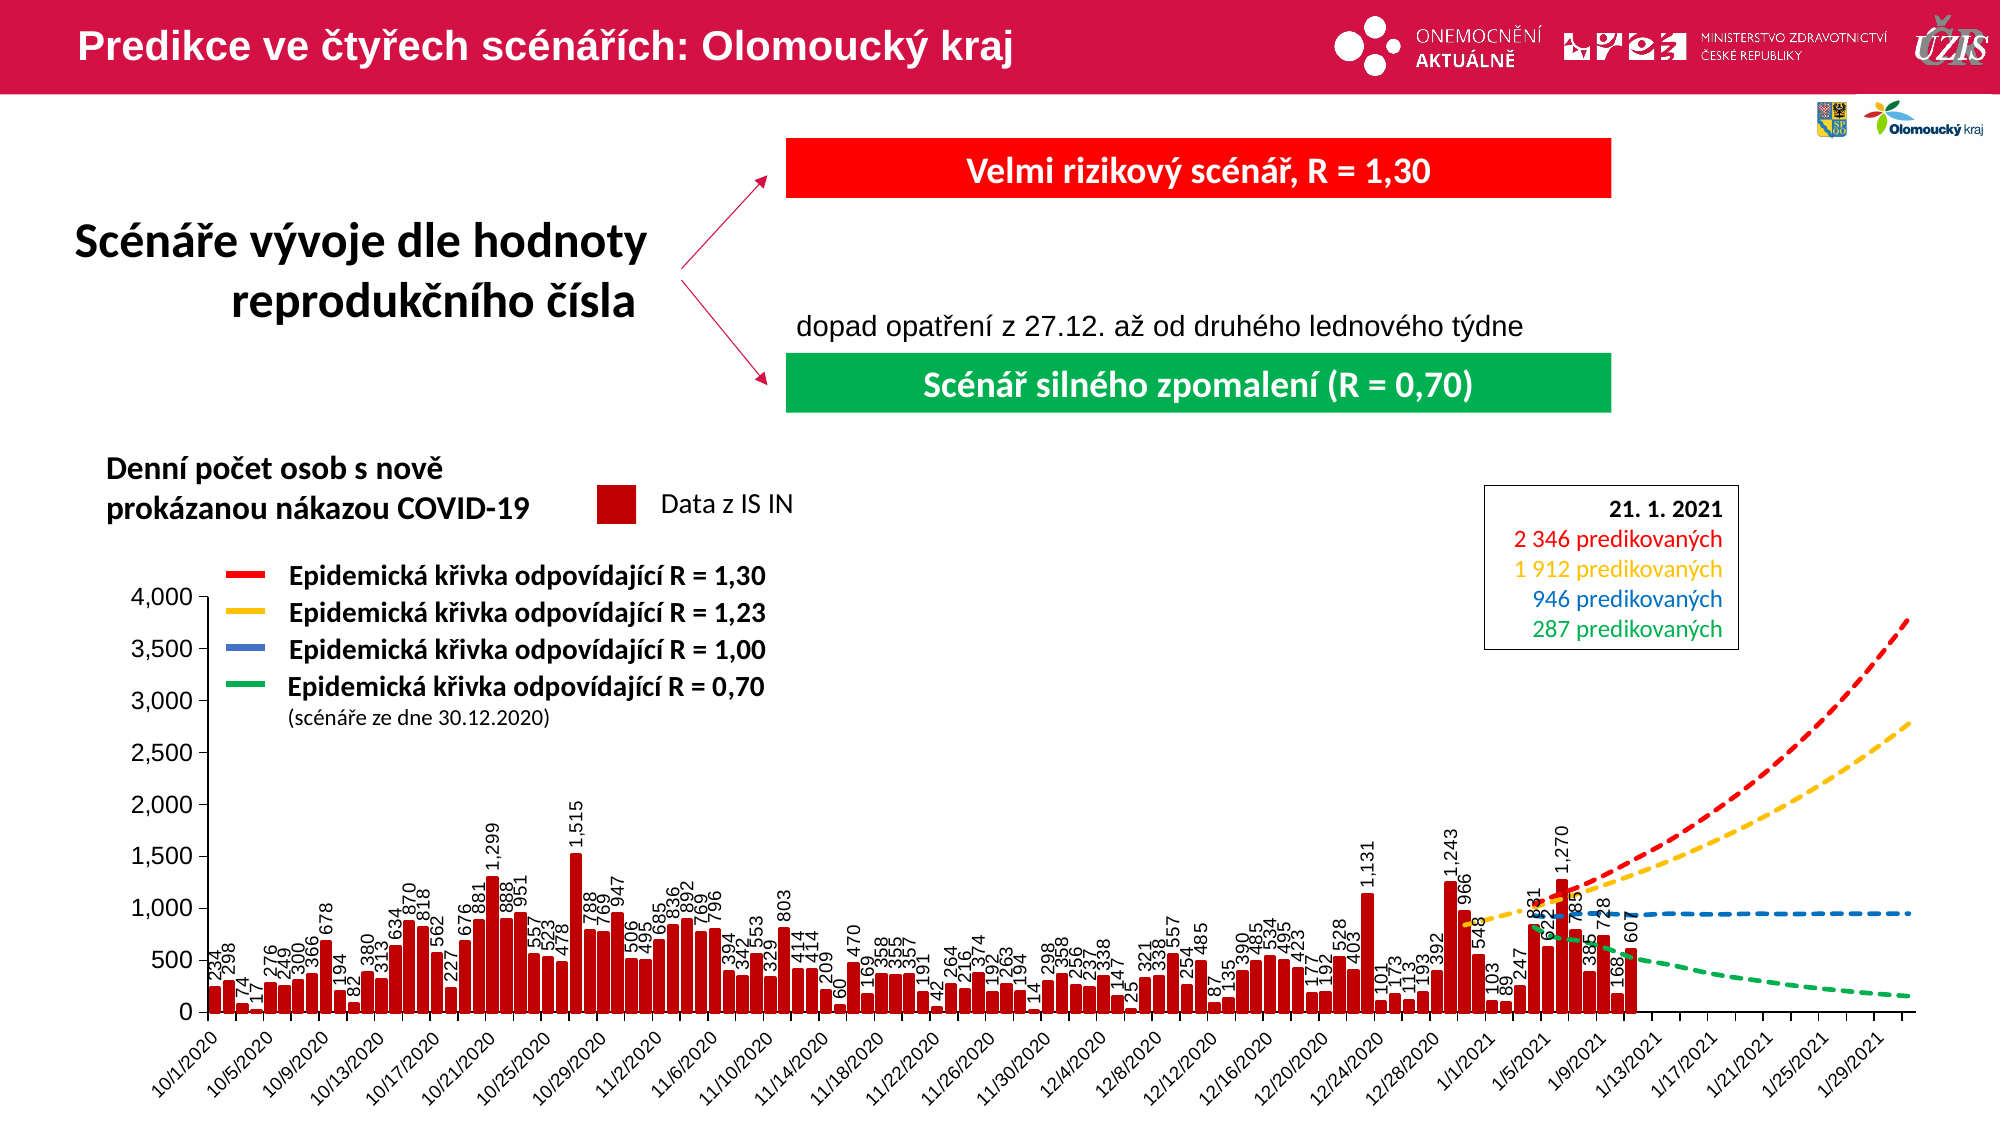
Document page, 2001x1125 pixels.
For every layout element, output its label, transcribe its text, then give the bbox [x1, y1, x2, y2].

picture [1563, 31, 1888, 60]
text_box Data z IS IN [646, 476, 905, 527]
chart [91, 536, 1954, 1120]
text_box 21. 1. 2021 2 346 predikovaných 1 912 predikovaných 946 predikovaných 287 predikovaných [1484, 485, 1739, 536]
text_box [596, 484, 637, 525]
picture [1915, 15, 1989, 66]
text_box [1817, 94, 1992, 144]
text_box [681, 280, 768, 386]
text_box Denní počet osob s nově prokázanou nákazou COVID-19 [91, 439, 579, 534]
title Predikce ve čtyřech scénářích: Olomoucký kraj [62, 0, 1277, 95]
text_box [681, 175, 768, 269]
text_box Velmi rizikový scénář, R = 1,30 [786, 138, 1612, 198]
text_box Scénáře vývoje dle hodnoty reprodukčního čísla [28, 200, 663, 336]
picture [1334, 16, 1542, 76]
text_box dopad opatření z 27.12. až od druhého lednového týdne [781, 299, 1668, 350]
text_box Scénář silného zpomalení (R = 0,70) [786, 352, 1612, 413]
